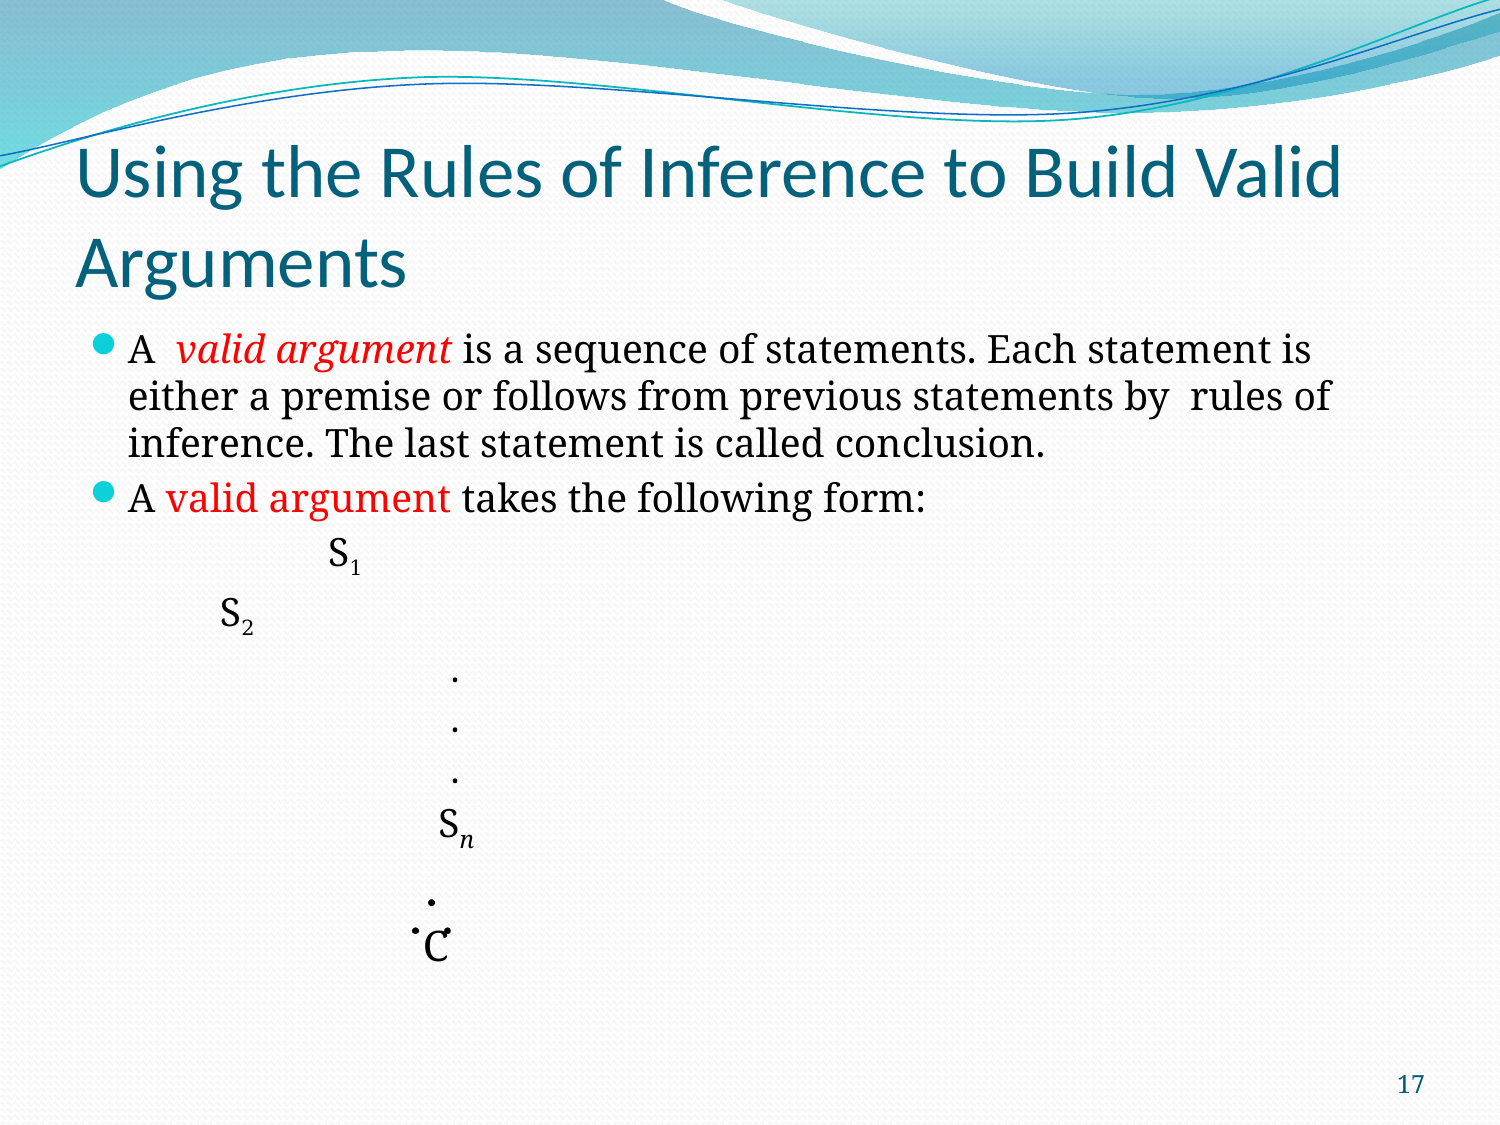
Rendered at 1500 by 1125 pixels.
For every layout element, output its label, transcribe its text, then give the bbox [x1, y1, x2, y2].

slide_number 33 [405, 900, 456, 946]
picture [412, 899, 451, 934]
slide_number 17 [1299, 1042, 1425, 1103]
list A valid argument is a sequence of statements. Each statement is either a premise or follows from previous statements by rules of inference. The last statement is called conclusion. A valid argument takes the following form: S1 S2 . . . Sn C [75, 317, 1425, 1038]
title Using the Rules of Inference to Build Valid Arguments [75, 115, 1425, 303]
